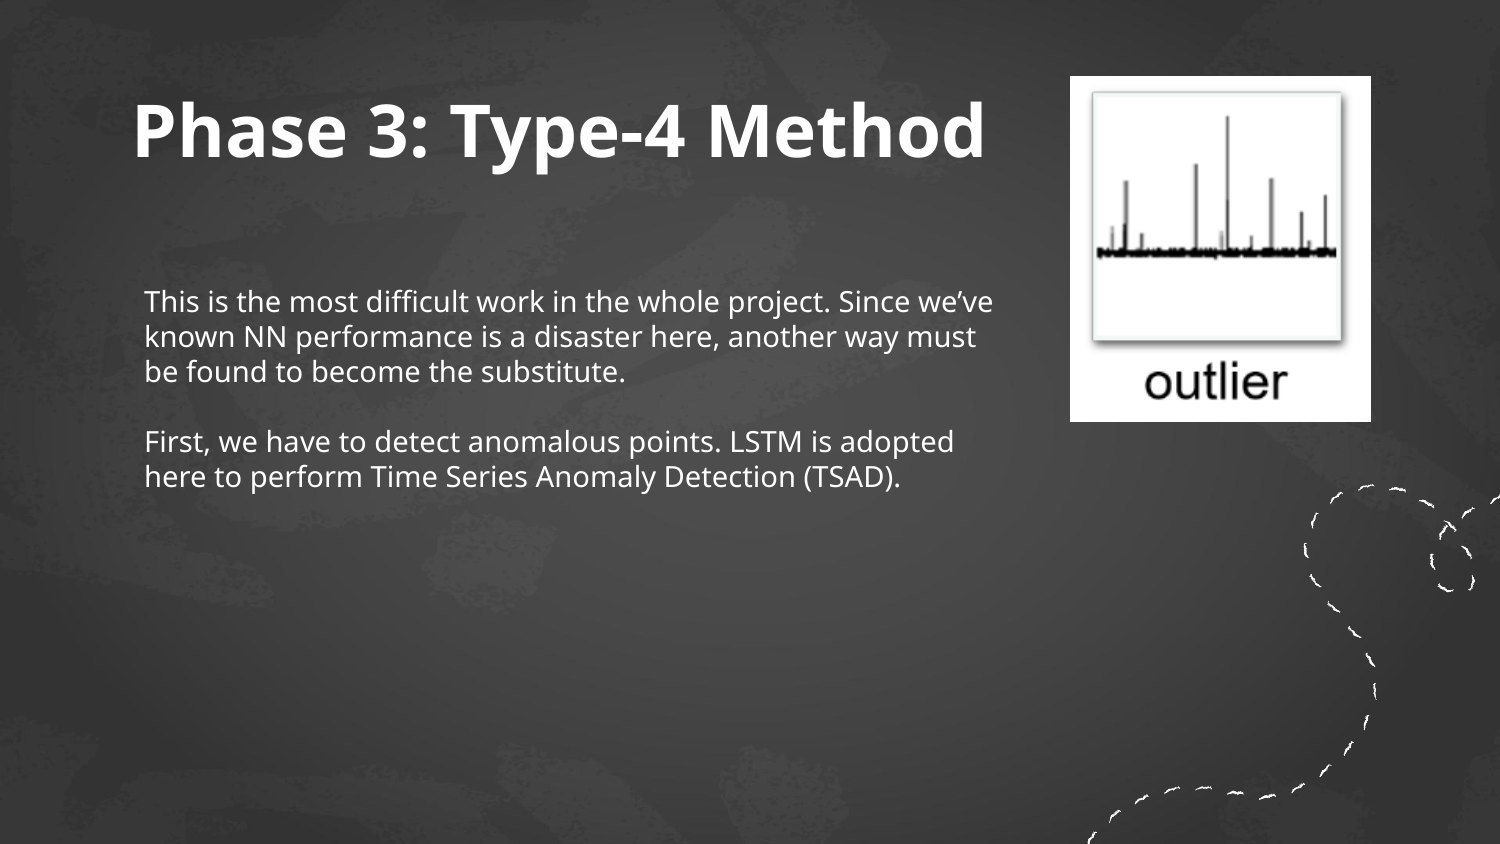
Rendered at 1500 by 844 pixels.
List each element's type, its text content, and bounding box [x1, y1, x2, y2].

text_box This is the most difficult work in the whole project. Since we’ve known NN performance is a disaster here, another way must be found to become the substitute. First, we have to detect anomalous points. LSTM is adopted here to perform Time Series Anomaly Detection (TSAD). [129, 268, 1016, 491]
title Phase 3: Type-4 Method [1377, 88, 1384, 167]
picture [0, 0, 1500, 844]
title Phase 3: Type-4 Method [116, 88, 1065, 167]
